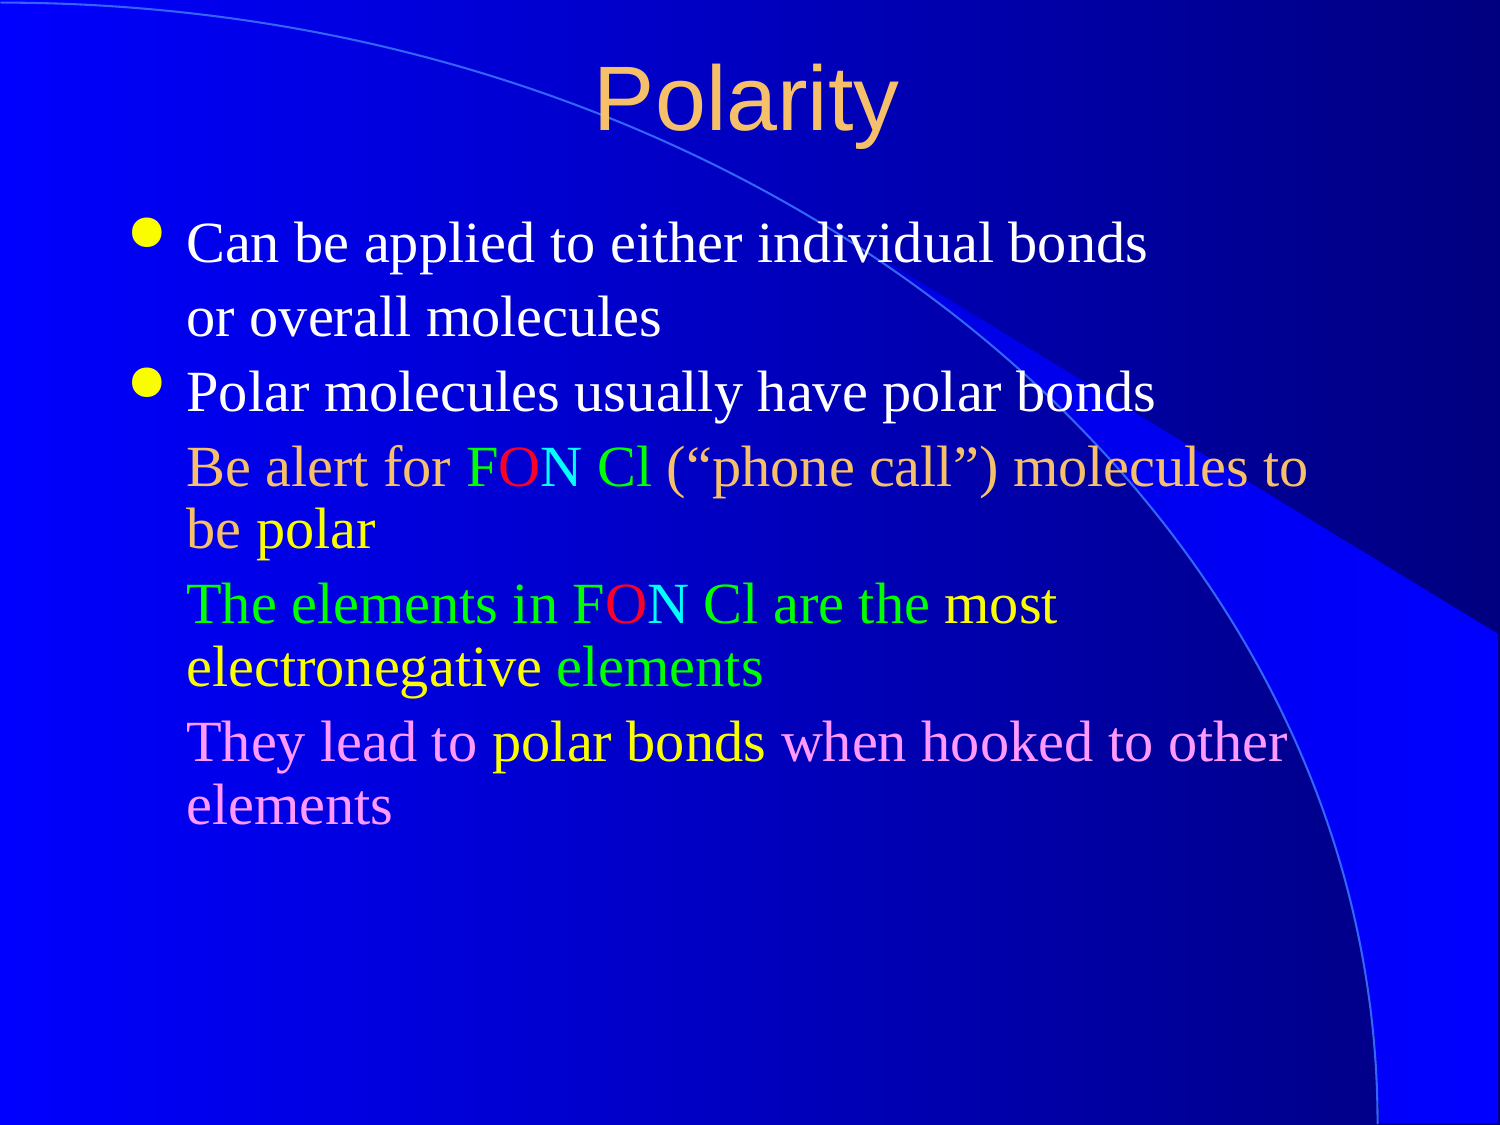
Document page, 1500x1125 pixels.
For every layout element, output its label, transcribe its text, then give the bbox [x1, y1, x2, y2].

title Polarity [109, 0, 1386, 188]
list Can be applied to either individual bonds or overall molecules Polar molecules usually have polar bonds Be alert for FON Cl (“phone call”) molecules to be polar The elements in FON Cl are the most electronegative elements They lead to polar bonds when hooked to other elements [114, 203, 1391, 880]
